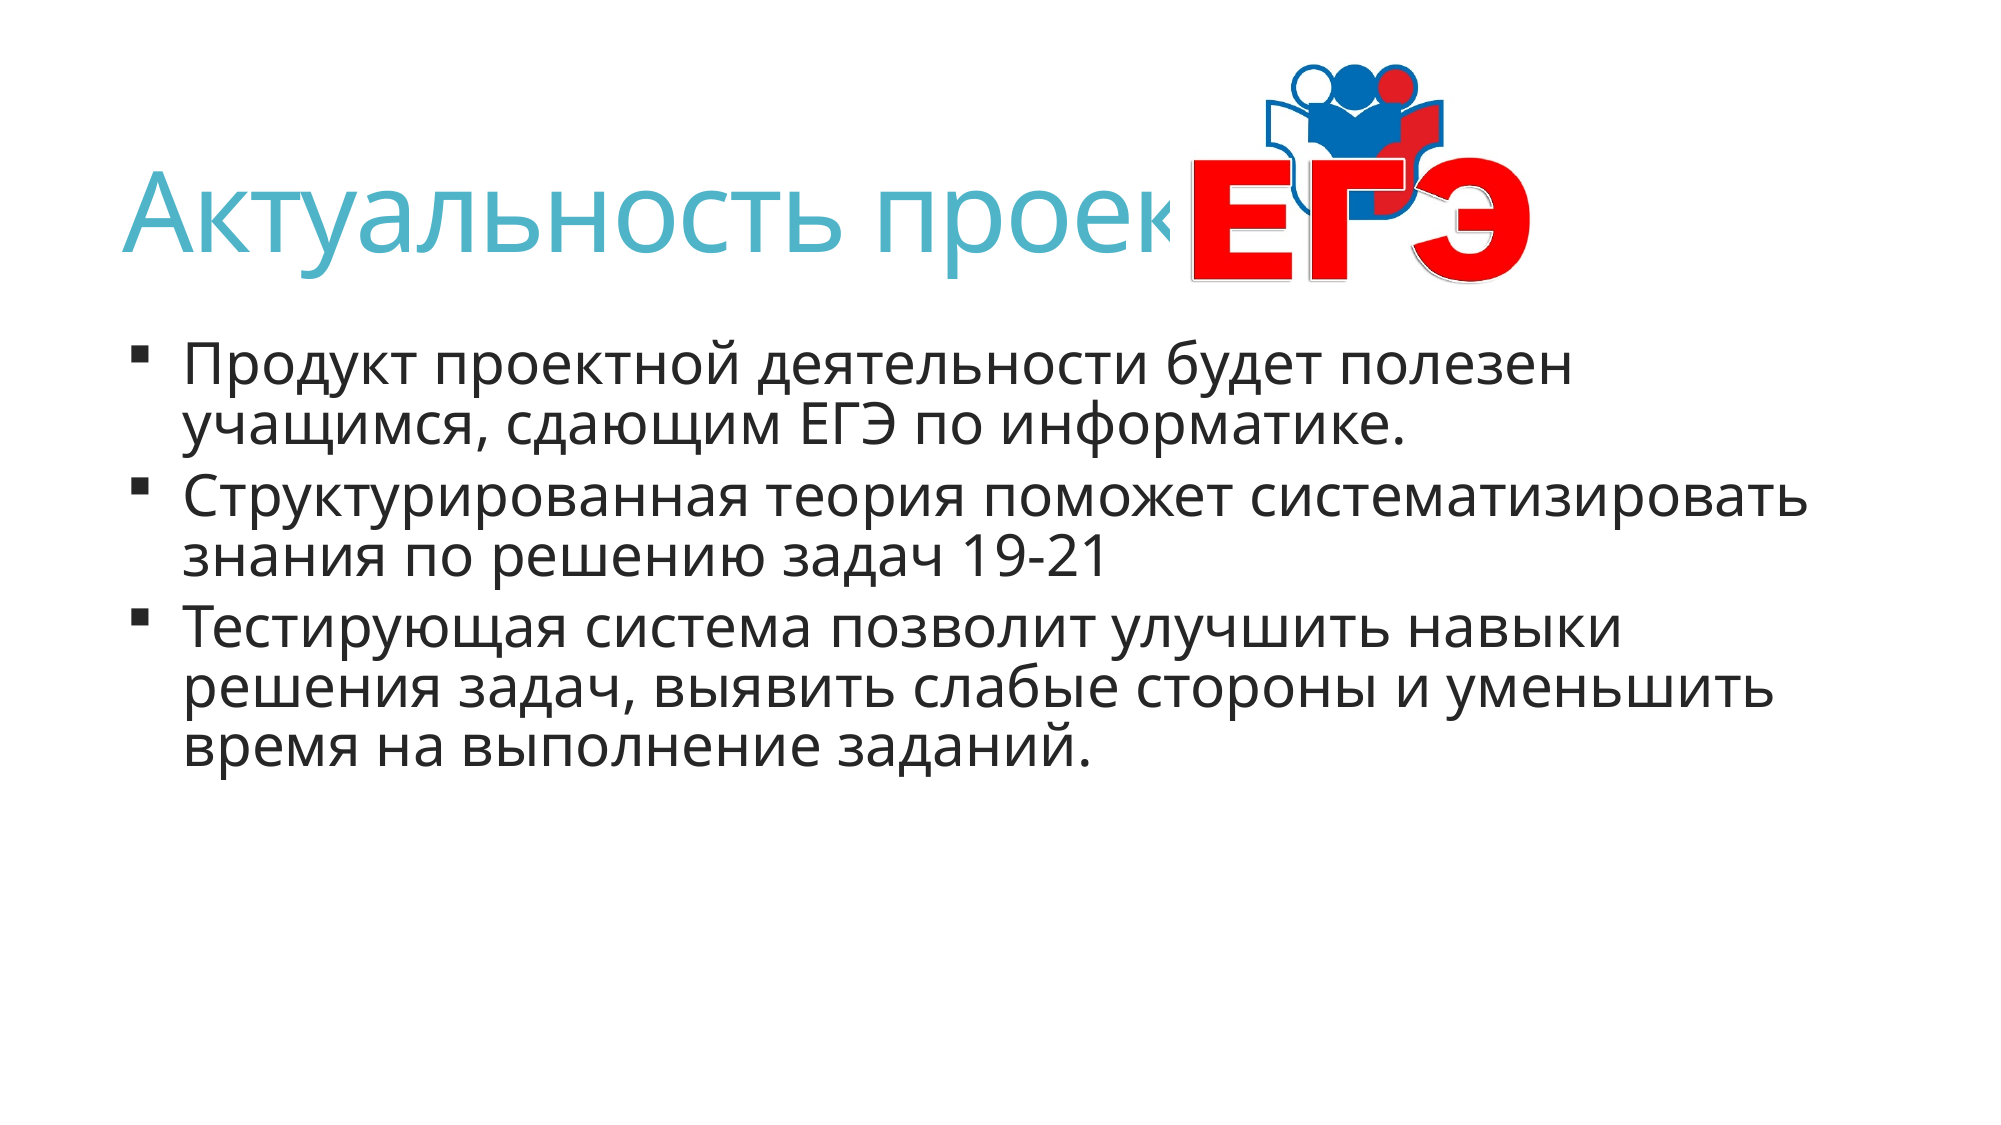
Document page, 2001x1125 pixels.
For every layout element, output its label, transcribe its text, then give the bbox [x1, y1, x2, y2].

list Продукт проектной деятельности будет полезен учащимся, сдающим ЕГЭ по информатике. Структурированная теория поможет систематизировать знания по решению задач 19-21 Тестирующая система позволит улучшить навыки решения задач, выявить слабые стороны и уменьшить время на выполнение заданий. [111, 329, 1876, 948]
picture [1170, 62, 1558, 293]
title Актуальность проекта [107, 81, 1875, 354]
